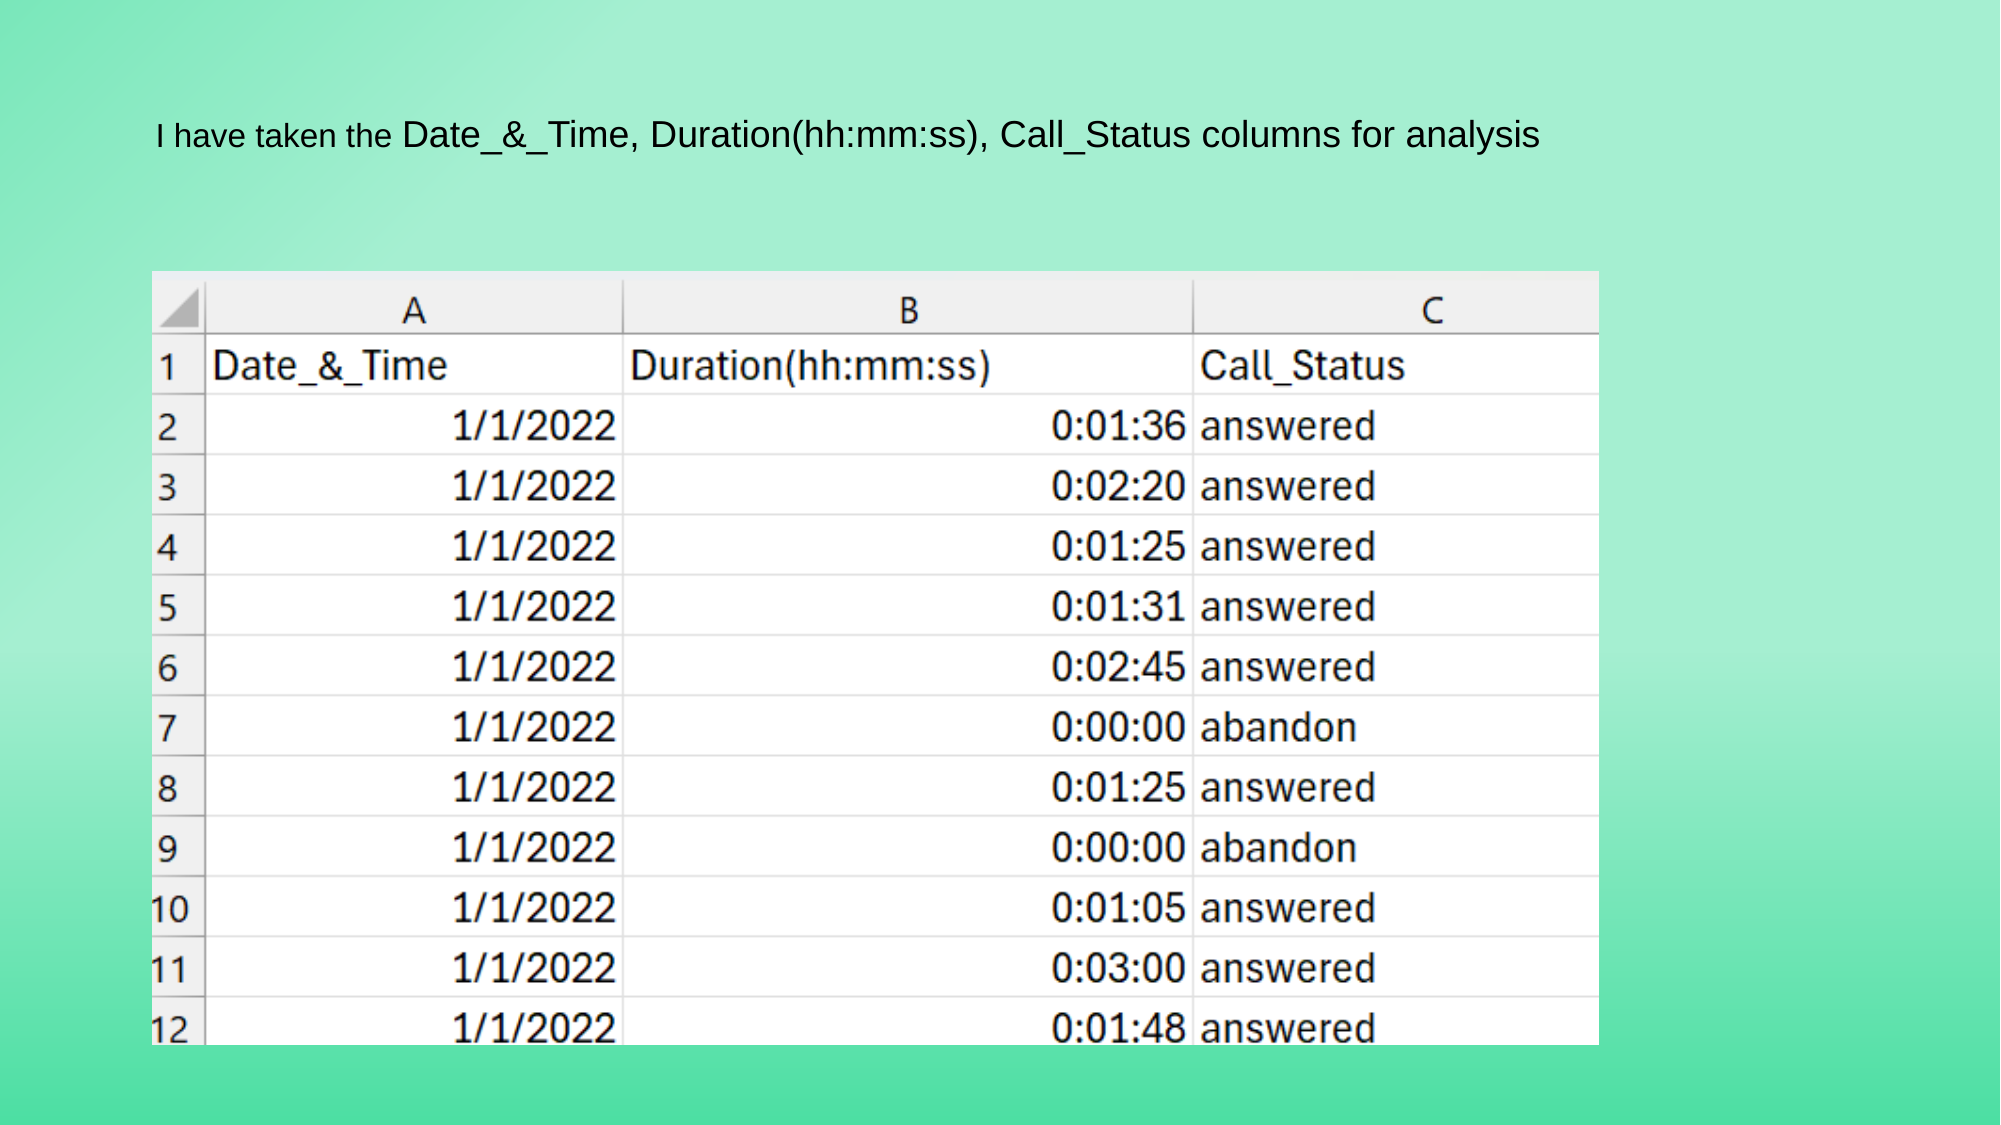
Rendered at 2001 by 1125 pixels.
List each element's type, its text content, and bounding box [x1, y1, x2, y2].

text_box I have taken the Date_&_Time, Duration(hh:mm:ss), Call_Status columns for analysis [140, 102, 1704, 208]
picture [152, 271, 1599, 1045]
